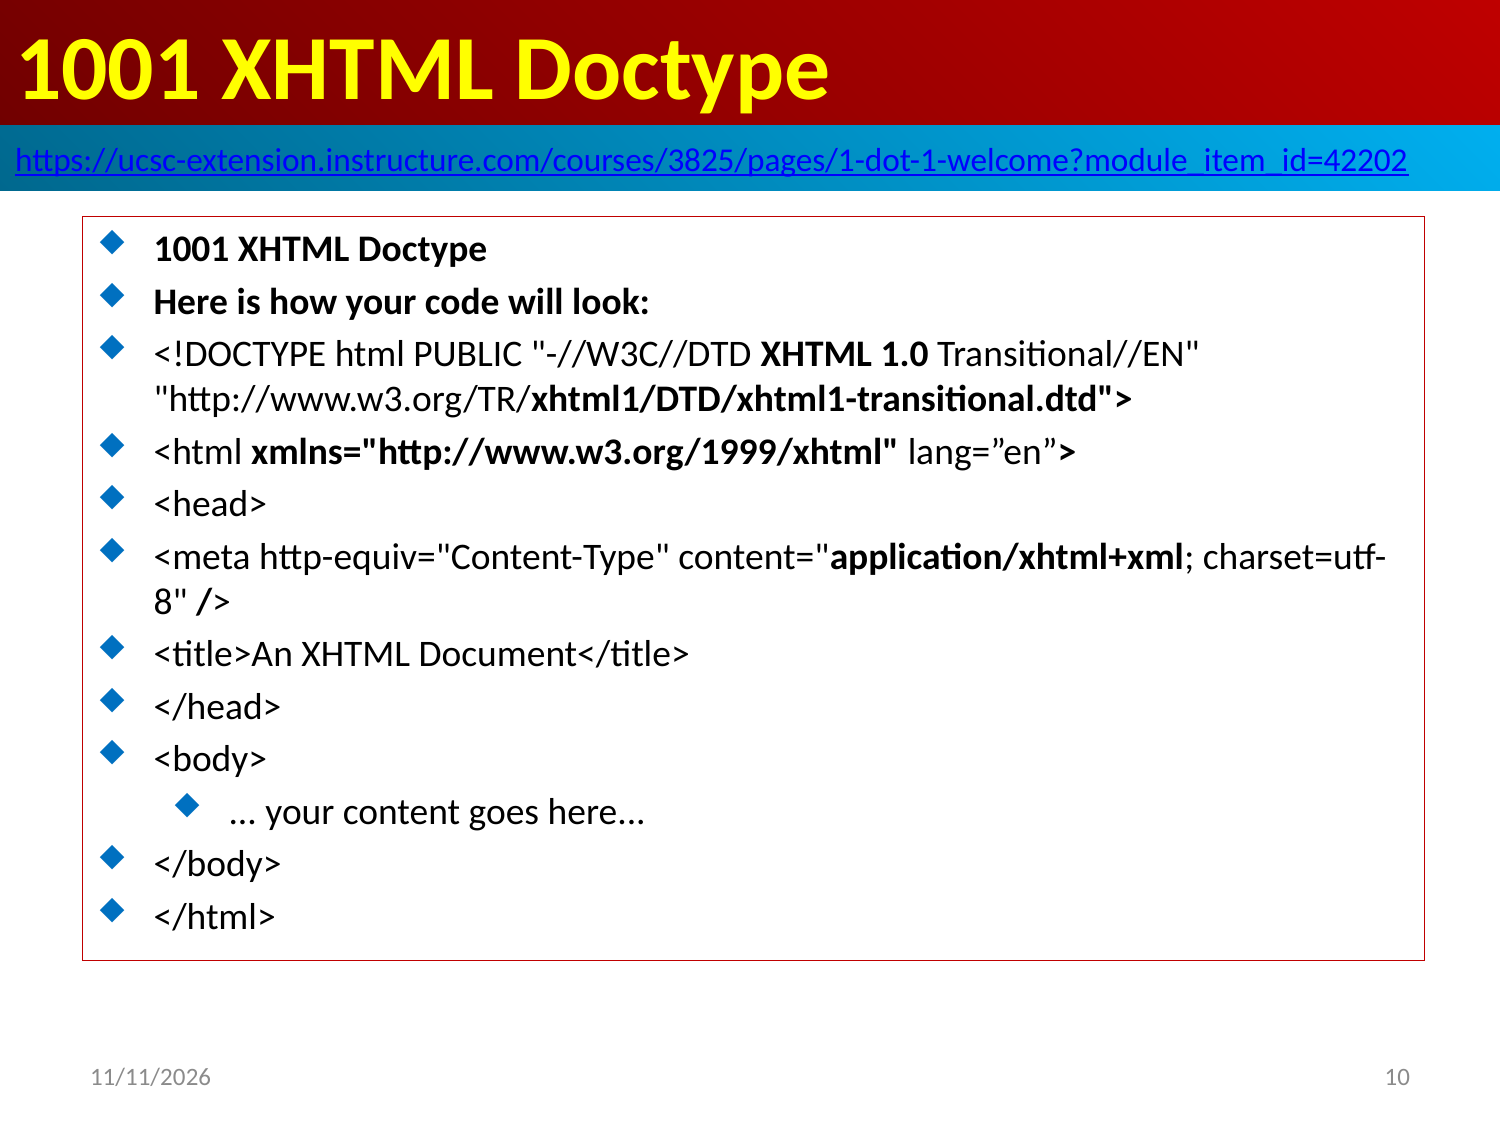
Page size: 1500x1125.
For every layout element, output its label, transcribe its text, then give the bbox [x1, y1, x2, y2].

subtitle 1001 XHTML Doctype Here is how your code will look: <!DOCTYPE html PUBLIC "-//W3C//DTD XHTML 1.0 Transitional//EN" "http://www.w3.org/TR/xhtml1/DTD/xhtml1-transitional.dtd"> <html xmlns="http://www.w3.org/1999/xhtml" lang=”en”> <head> <meta http-equiv="Content-Type" content="application/xhtml+xml; charset=utf-8" /> <title>An XHTML Document</title> </head> <body> ... your content goes here... </body> </html> [82, 216, 1425, 961]
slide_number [75, 1042, 425, 1109]
text_box https://ucsc-extension.instructure.com/courses/3825/pages/1-dot-1-welcome?module_item_id=42202 [0, 125, 1500, 191]
text_box [119, 52, 183, 109]
slide_number 10 [1074, 1042, 1425, 1109]
title 1001 XHTML Doctype [0, 0, 1500, 125]
